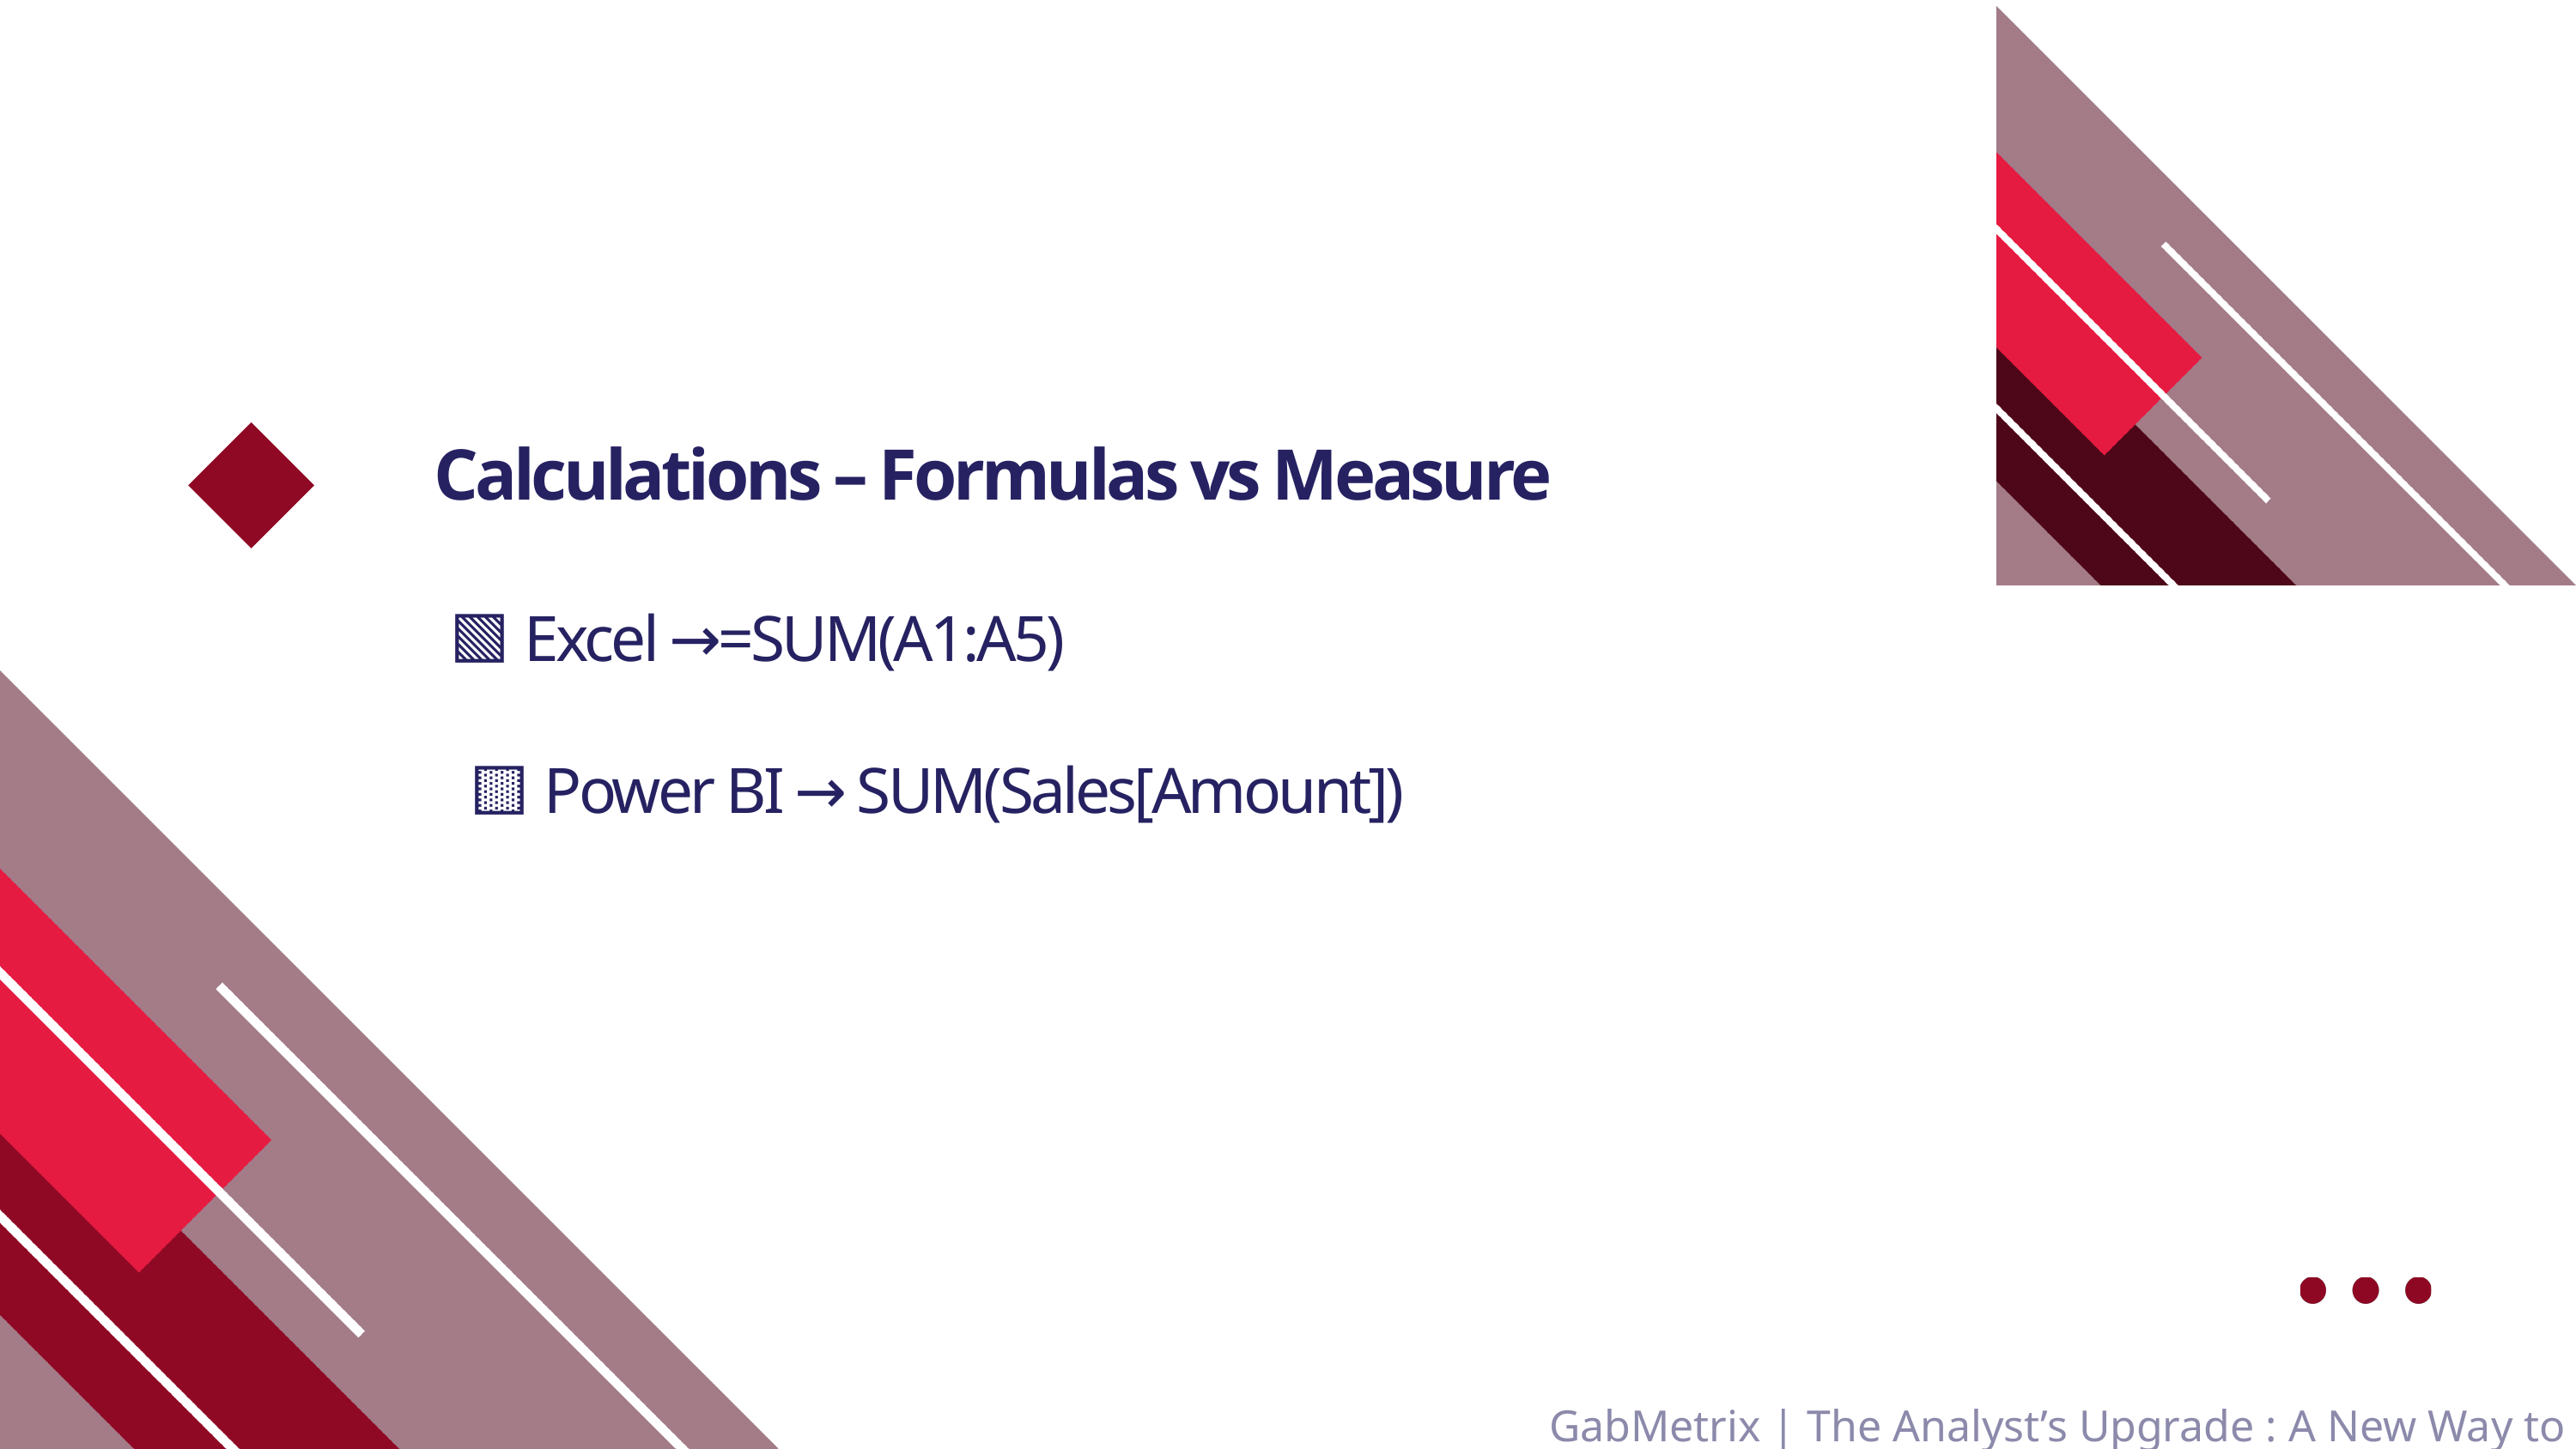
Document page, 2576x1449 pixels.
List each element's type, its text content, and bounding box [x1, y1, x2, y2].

text_box [2300, 1277, 2432, 1304]
text_box [1996, 5, 2576, 585]
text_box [206, 440, 296, 530]
text_box [0, 662, 779, 1449]
text_box GabMetrix | The Analyst’s Upgrade : A New Way to Think [1539, 1390, 2576, 1449]
text_box 🟩 Excel →=SUM(A1:A5) [434, 609, 1080, 675]
text_box Calculations – Formulas vs Measure [434, 460, 2022, 515]
text_box 🟨 Power BI → SUM(Sales[Amount]) [434, 761, 1440, 827]
